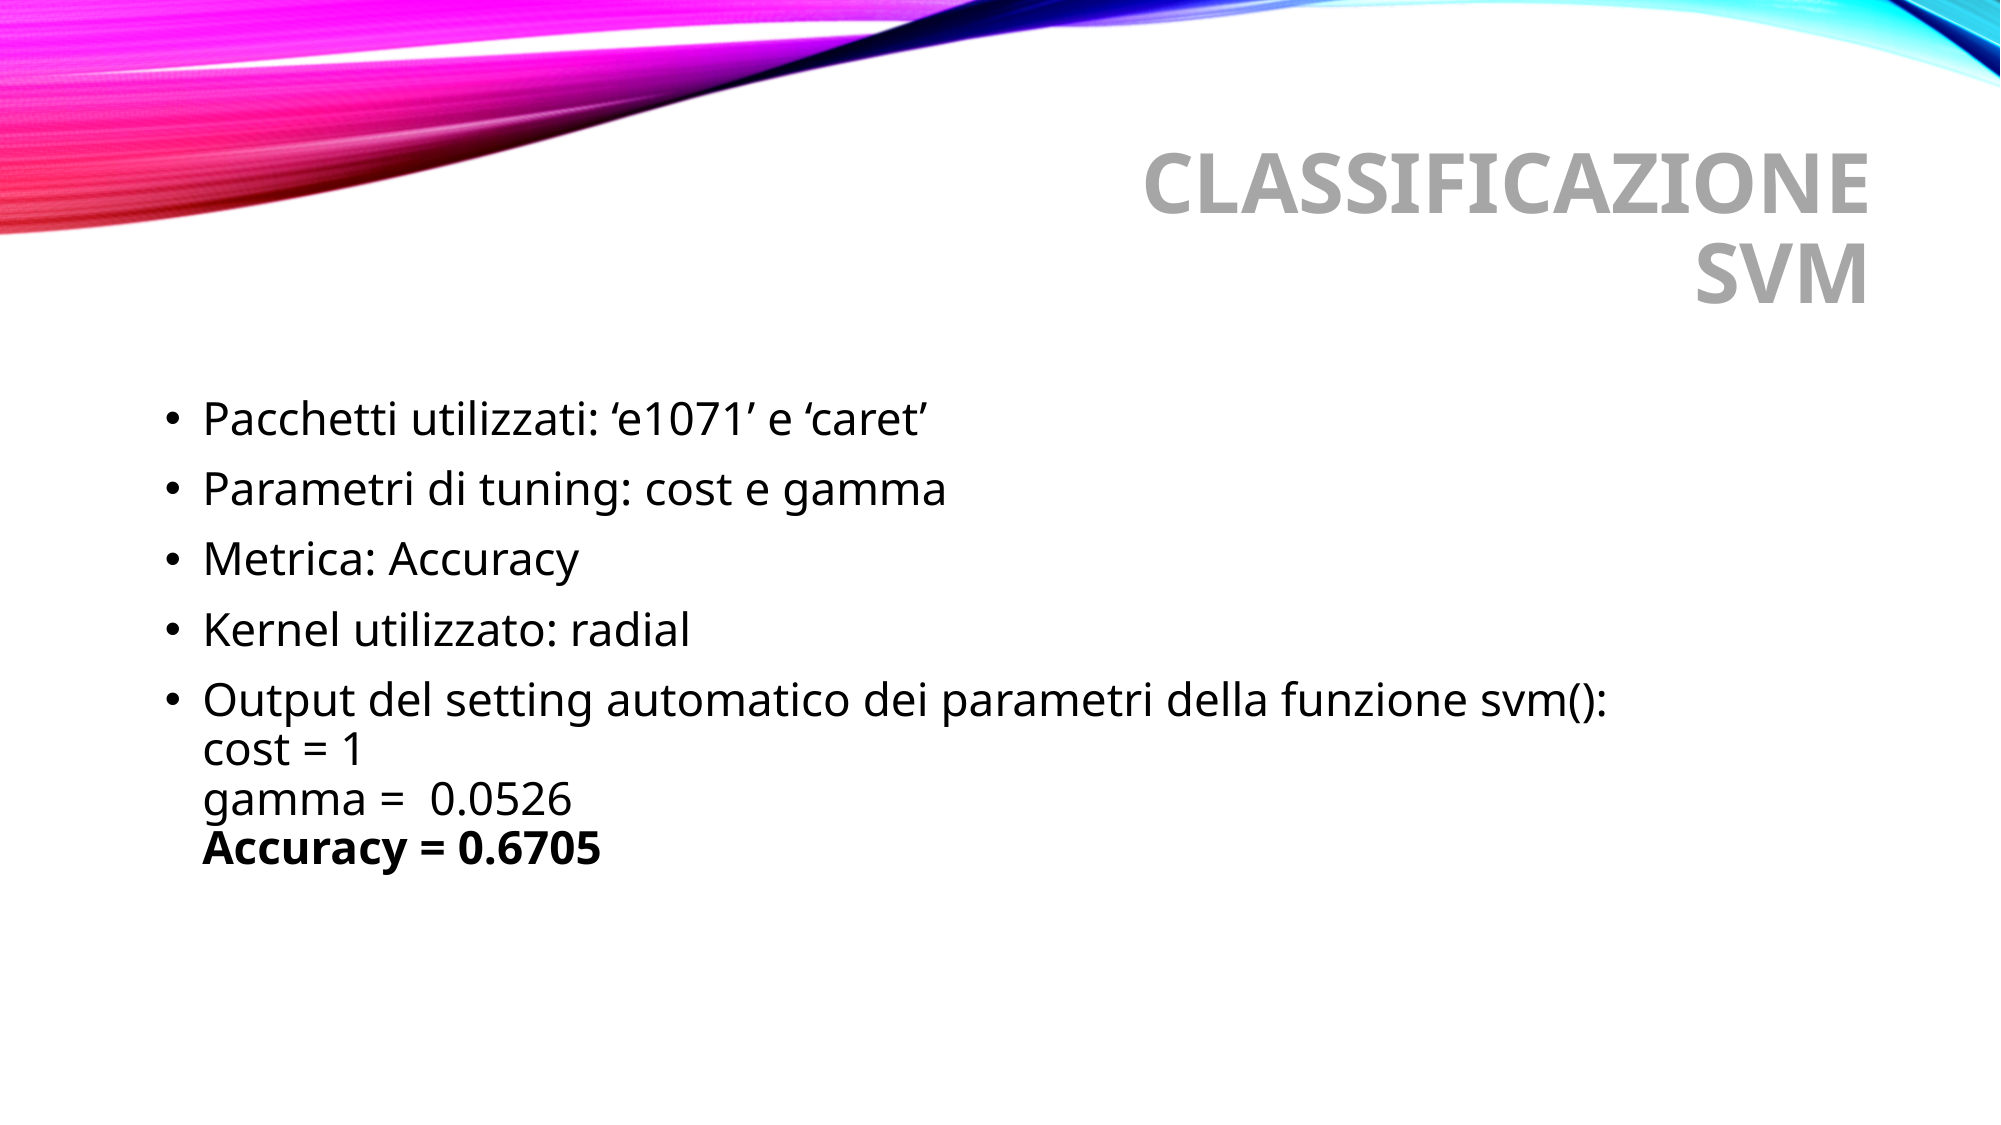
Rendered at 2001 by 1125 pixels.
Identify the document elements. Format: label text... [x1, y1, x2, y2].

picture [1910, 0, 2000, 45]
title CLASSIFICAZIONE SVM [474, 125, 1888, 338]
list Pacchetti utilizzati: ‘e1071’ e ‘caret’ Parametri di tuning: cost e gamma Metrica: Accuracy Kernel utilizzato: radial Output del setting automatico dei parametri della funzione svm(): cost = 1 gamma = 0.0526 Accuracy = 0.6705 [149, 388, 1850, 950]
picture [1890, 0, 2000, 75]
picture [0, 0, 2000, 237]
